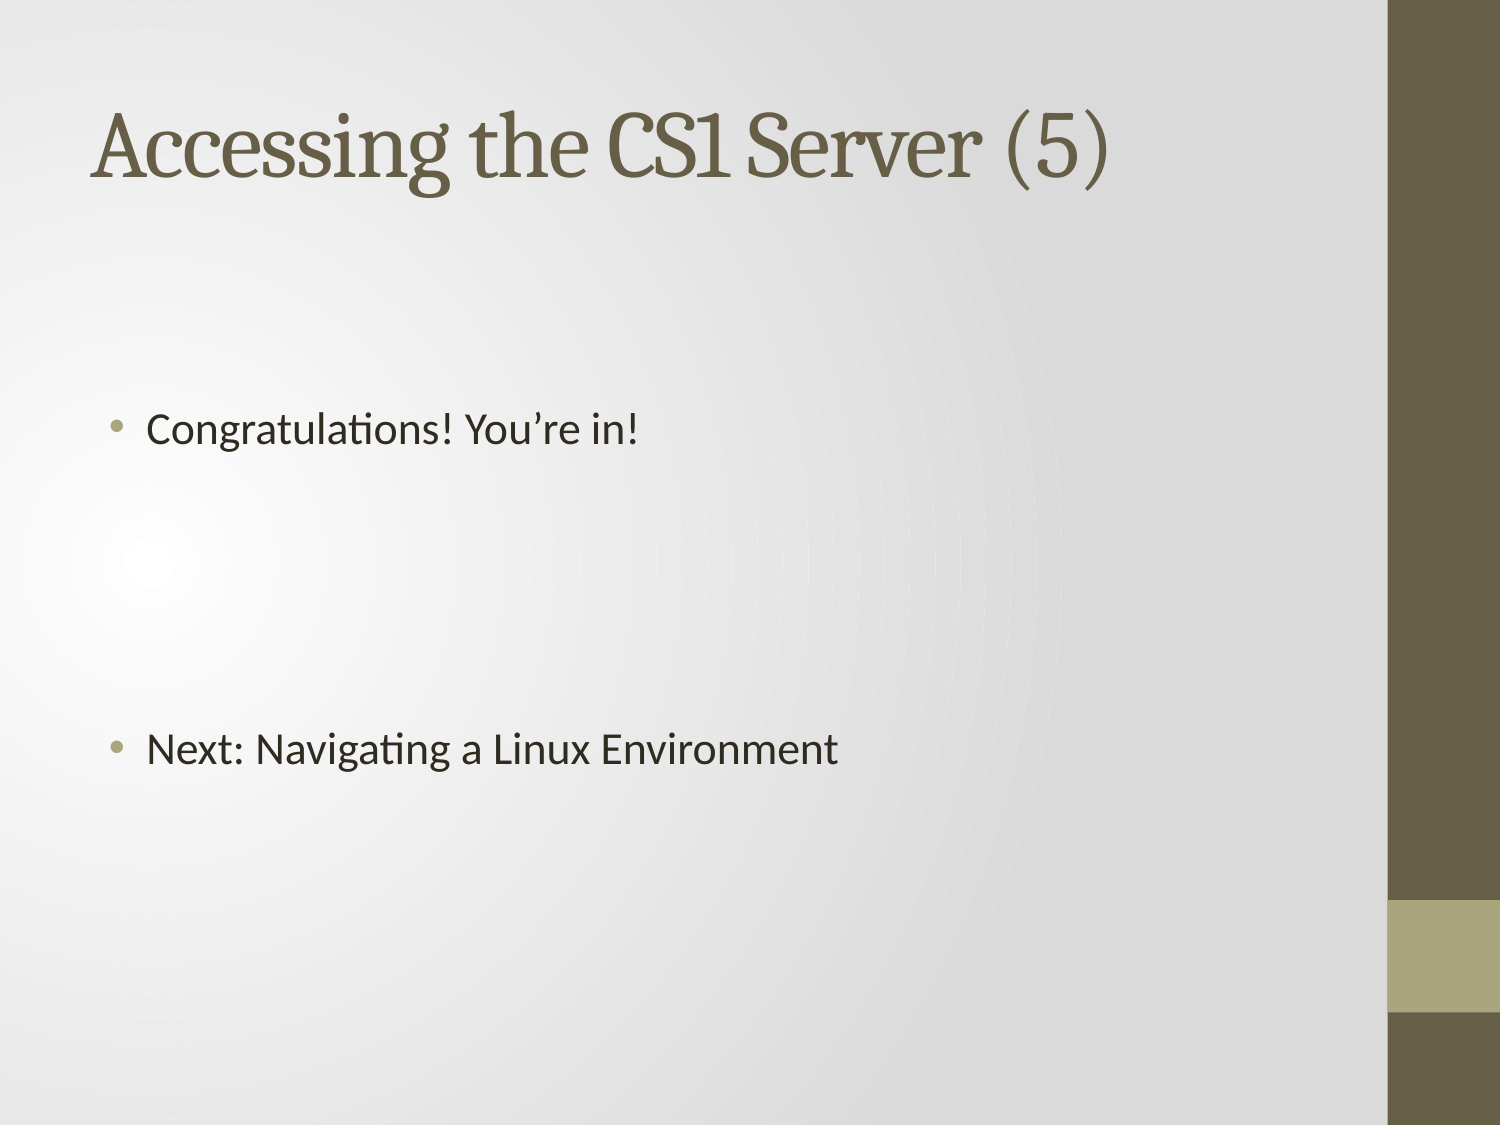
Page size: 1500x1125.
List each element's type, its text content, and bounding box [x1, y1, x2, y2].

list Congratulations! You’re in! Next: Navigating a Linux Environment [75, 262, 1325, 1050]
title Accessing the CS1 Server (5) [75, 45, 1325, 233]
